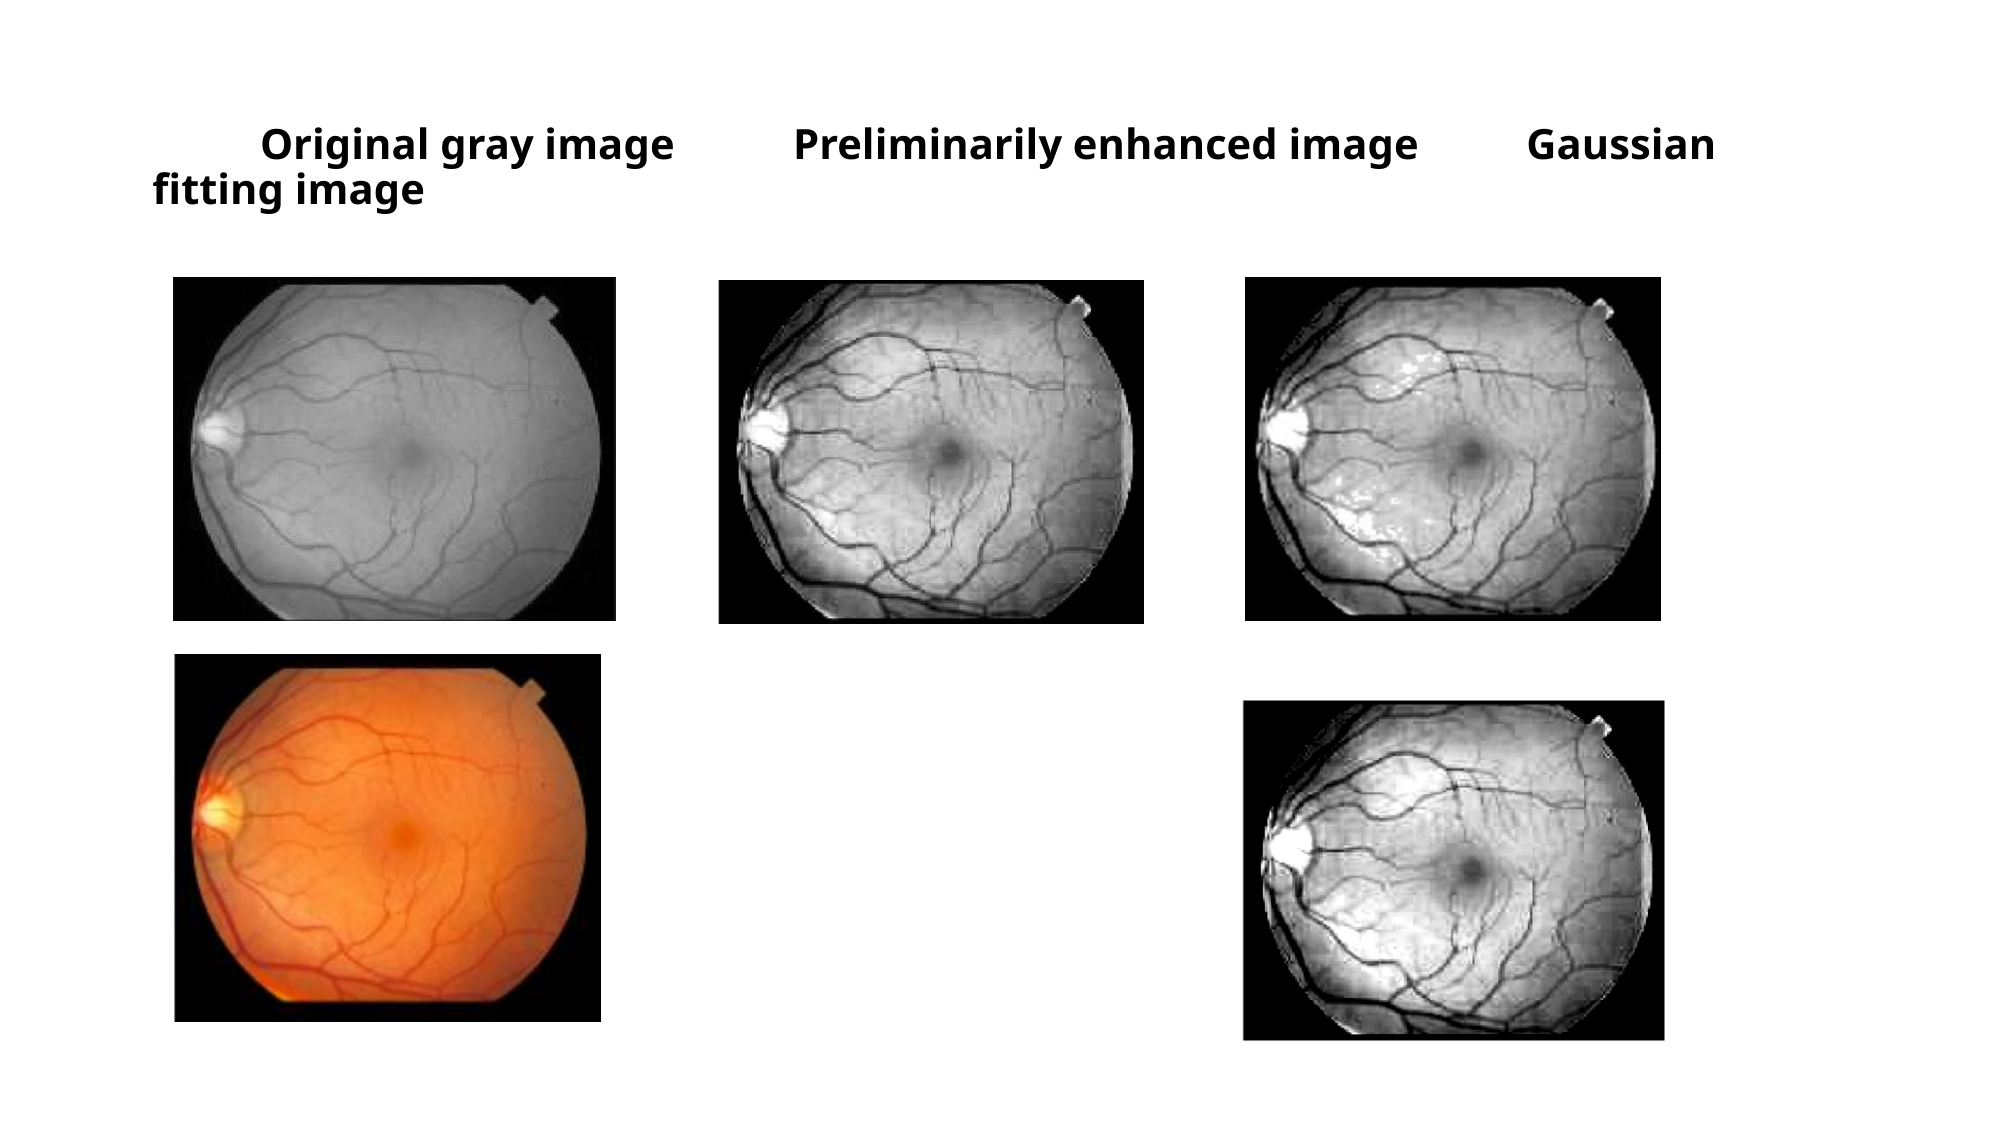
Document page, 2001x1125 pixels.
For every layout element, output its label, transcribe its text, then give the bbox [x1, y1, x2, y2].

picture [1161, 665, 1744, 1102]
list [173, 277, 616, 621]
picture [1245, 277, 1661, 621]
picture [717, 280, 1144, 624]
title Original gray image Preliminarily enhanced image Gaussian fitting image [137, 59, 1863, 278]
picture [173, 654, 601, 1022]
